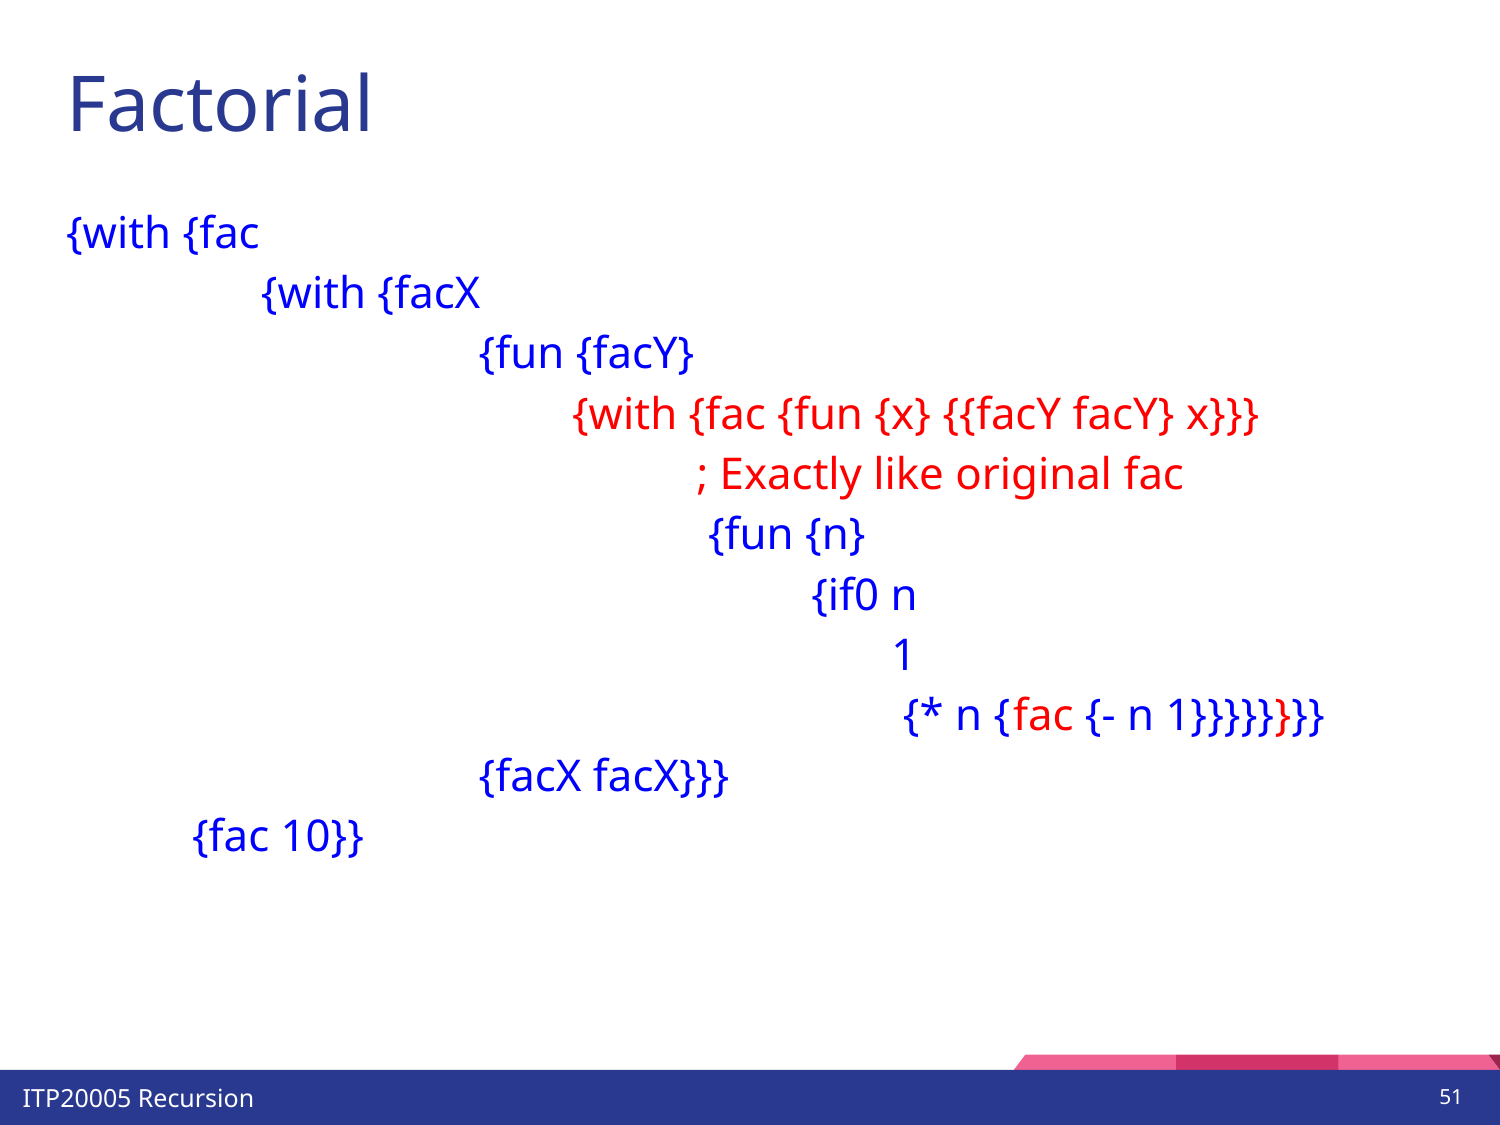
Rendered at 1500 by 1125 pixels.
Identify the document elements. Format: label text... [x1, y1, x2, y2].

slide_number ‹#› [1387, 1054, 1478, 1125]
list {with {fac {with {facX {fun {facY} {with {fac {fun {x} {{facY facY} x}}} ; Exactly like original fac {fun {n} {if0 n 1 {* n {fac {- n 1}}}}}}}} {facX facX}}} {fac 10}} [51, 181, 1500, 1055]
title Factorial [51, 39, 1449, 173]
